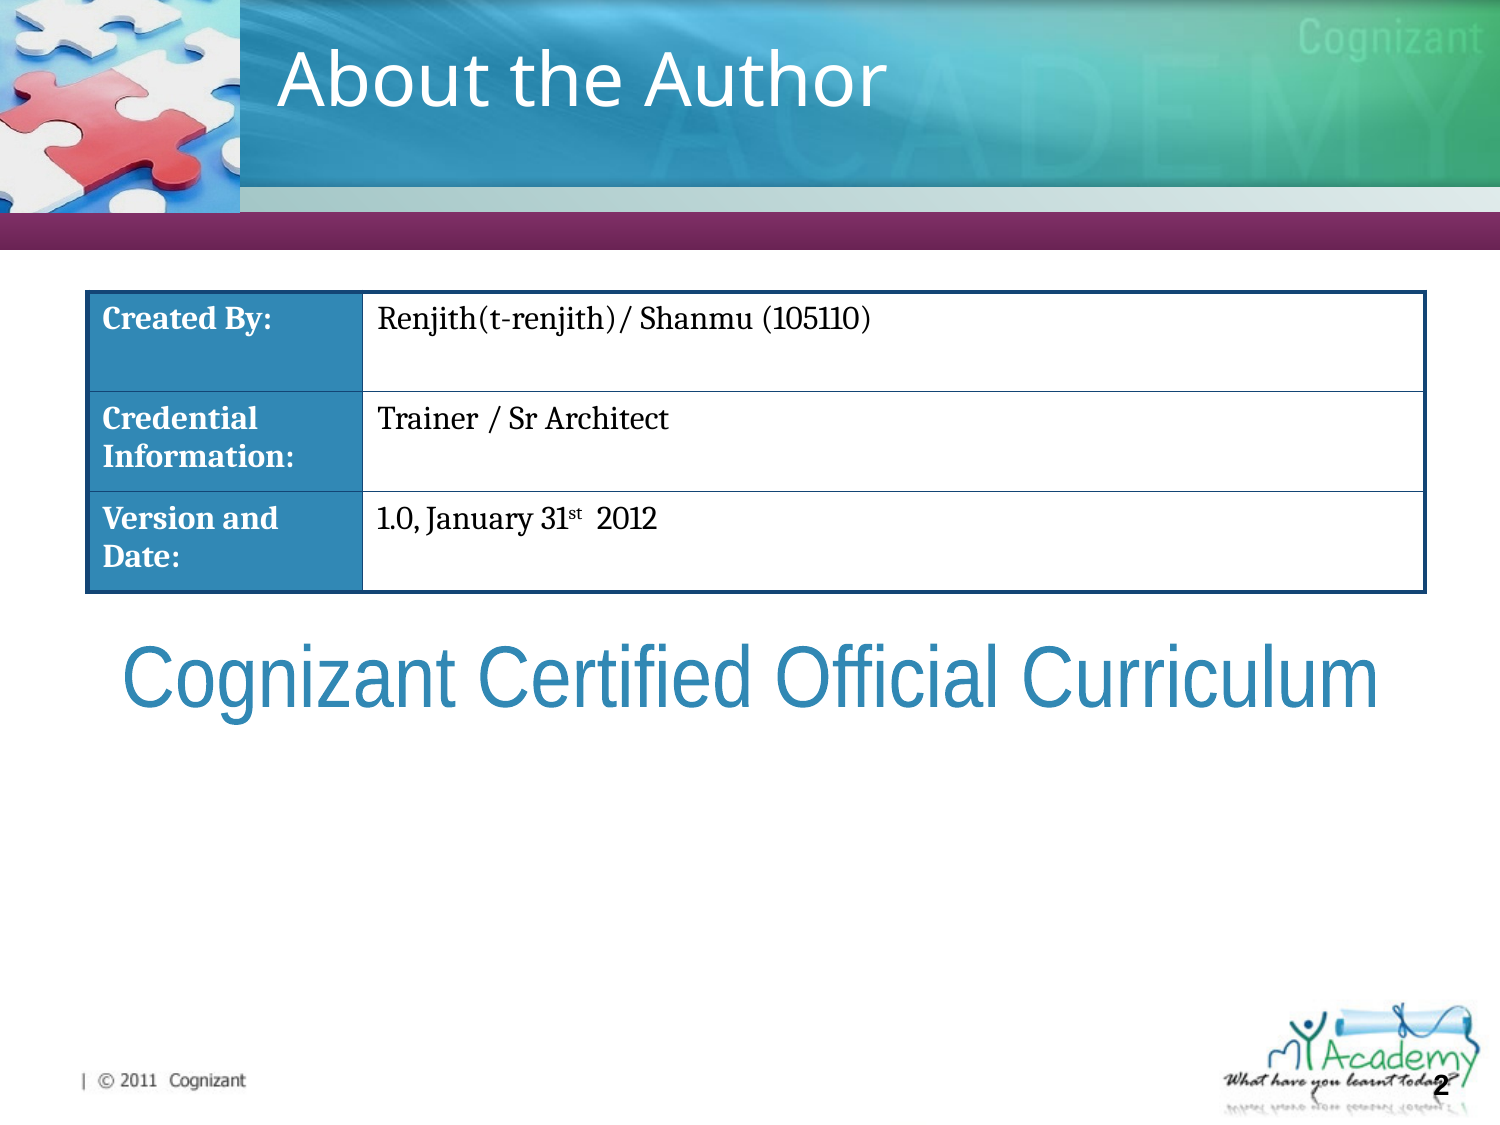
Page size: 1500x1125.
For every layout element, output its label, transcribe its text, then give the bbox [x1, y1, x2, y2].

table_header Renjith(t-renjith)/ Shanmu (105110) [363, 294, 1423, 391]
picture [0, 250, 1500, 1125]
slide_number 2 [1418, 1059, 1492, 1112]
table_cell Version and Date: [90, 492, 362, 590]
picture [0, 0, 1500, 213]
table_cell Credential Information: [90, 392, 362, 491]
title About the Author [262, 32, 1388, 121]
table_header Created By: [90, 294, 362, 391]
table_cell 1.0, January 31st 2012 [363, 492, 1423, 590]
table_cell Trainer / Sr Architect [363, 392, 1423, 491]
